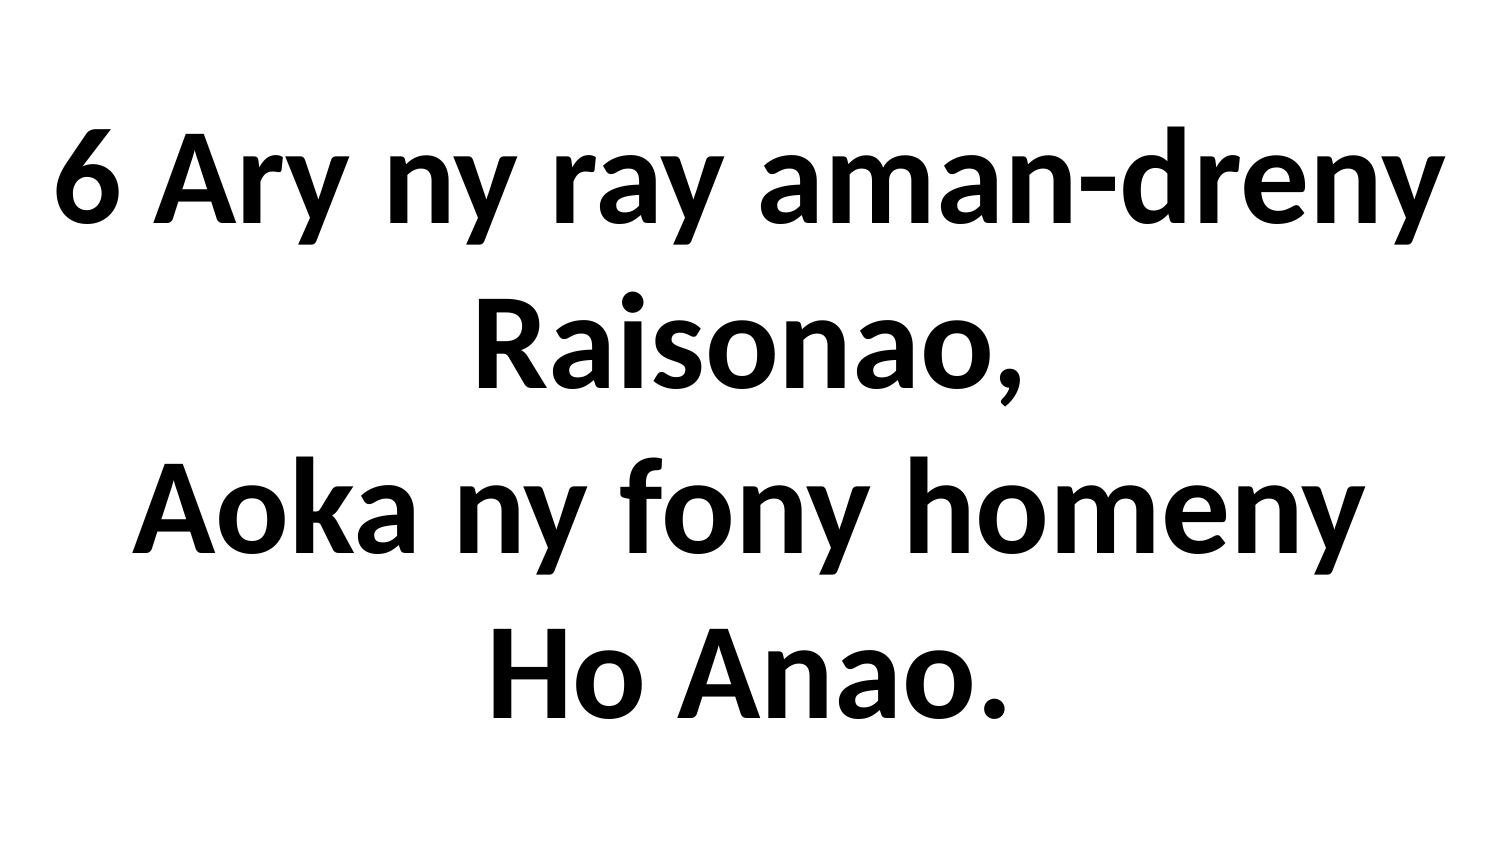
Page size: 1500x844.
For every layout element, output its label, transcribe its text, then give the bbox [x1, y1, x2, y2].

title 6 Ary ny ray aman-dreny Raisonao, Aoka ny fony homeny Ho Anao. [0, 79, 1500, 753]
